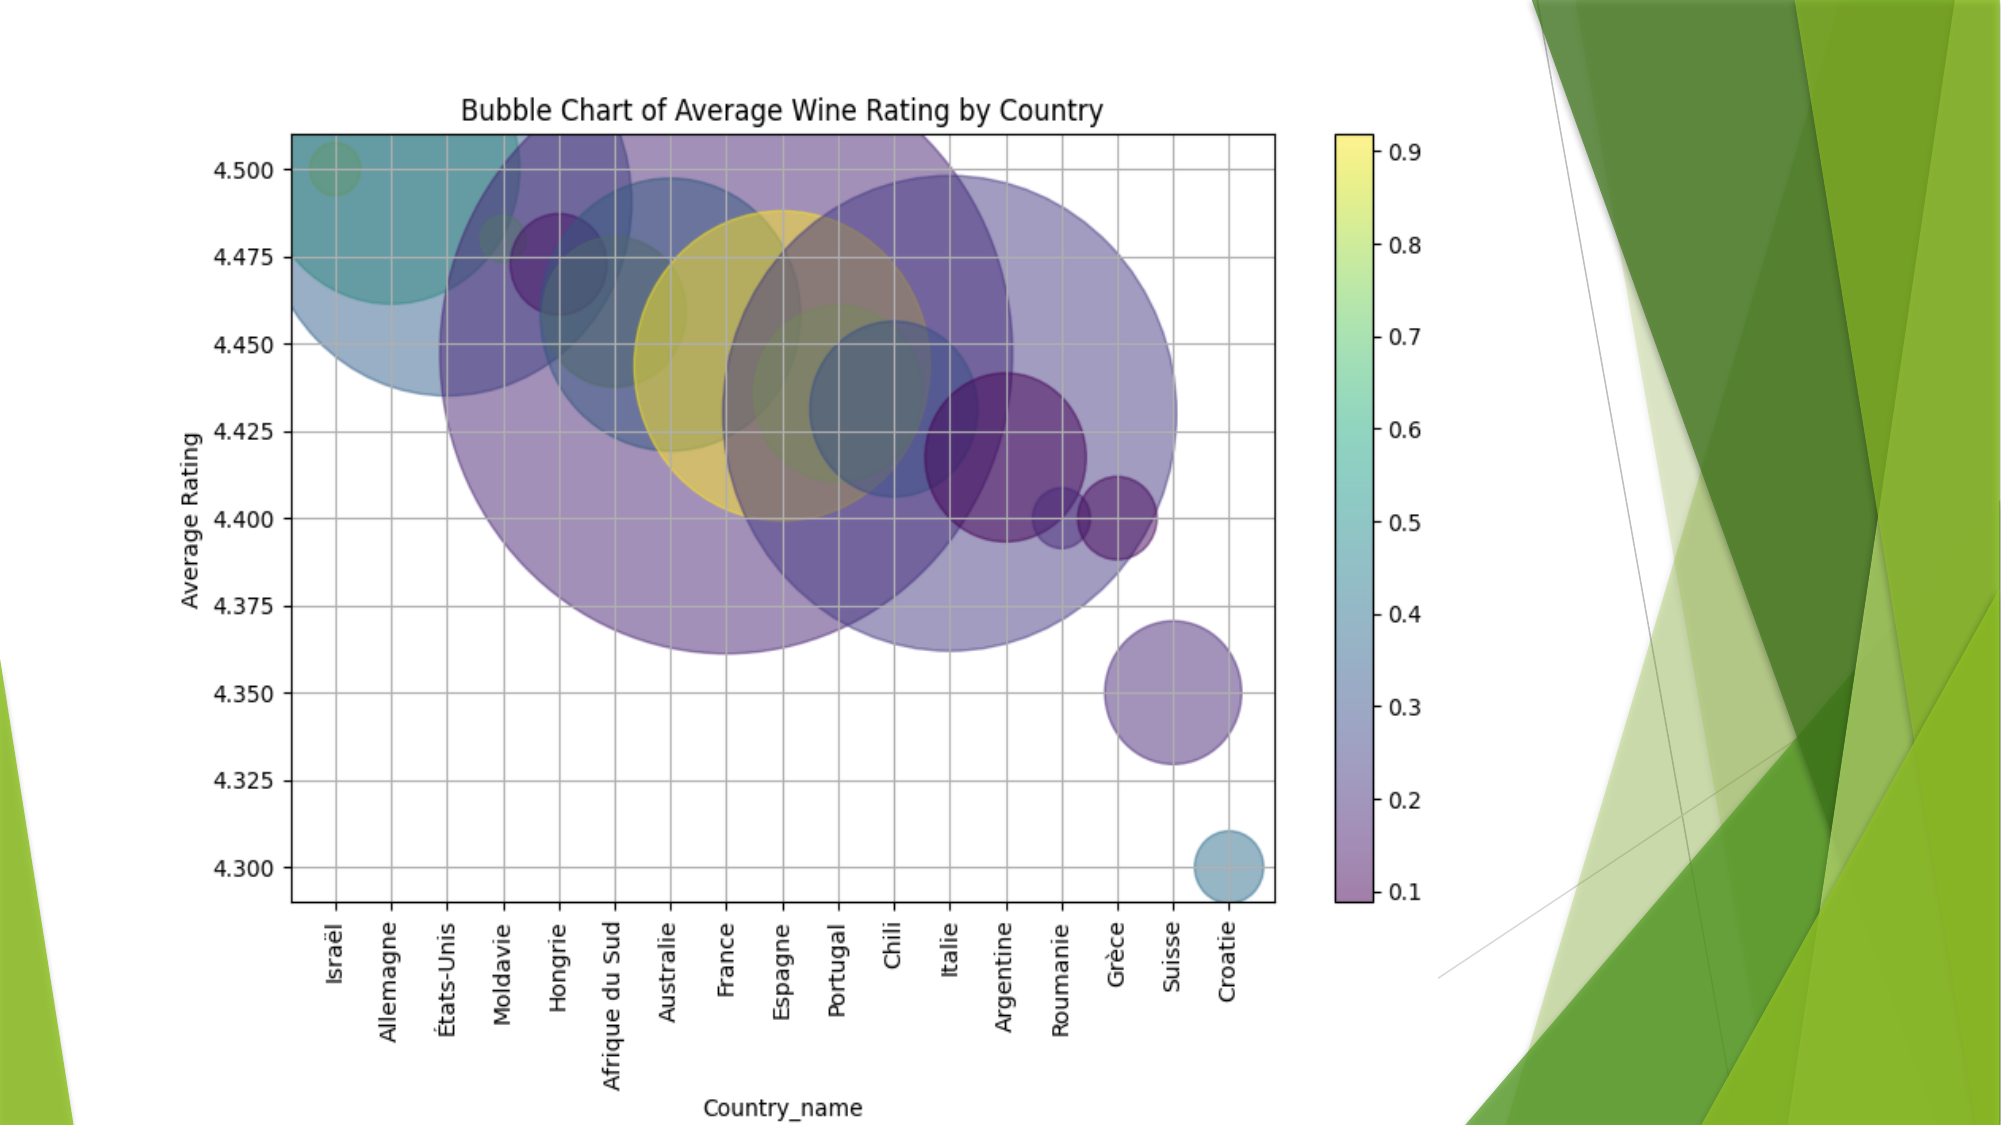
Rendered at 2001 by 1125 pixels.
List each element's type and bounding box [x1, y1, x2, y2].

list [166, 80, 1438, 1125]
